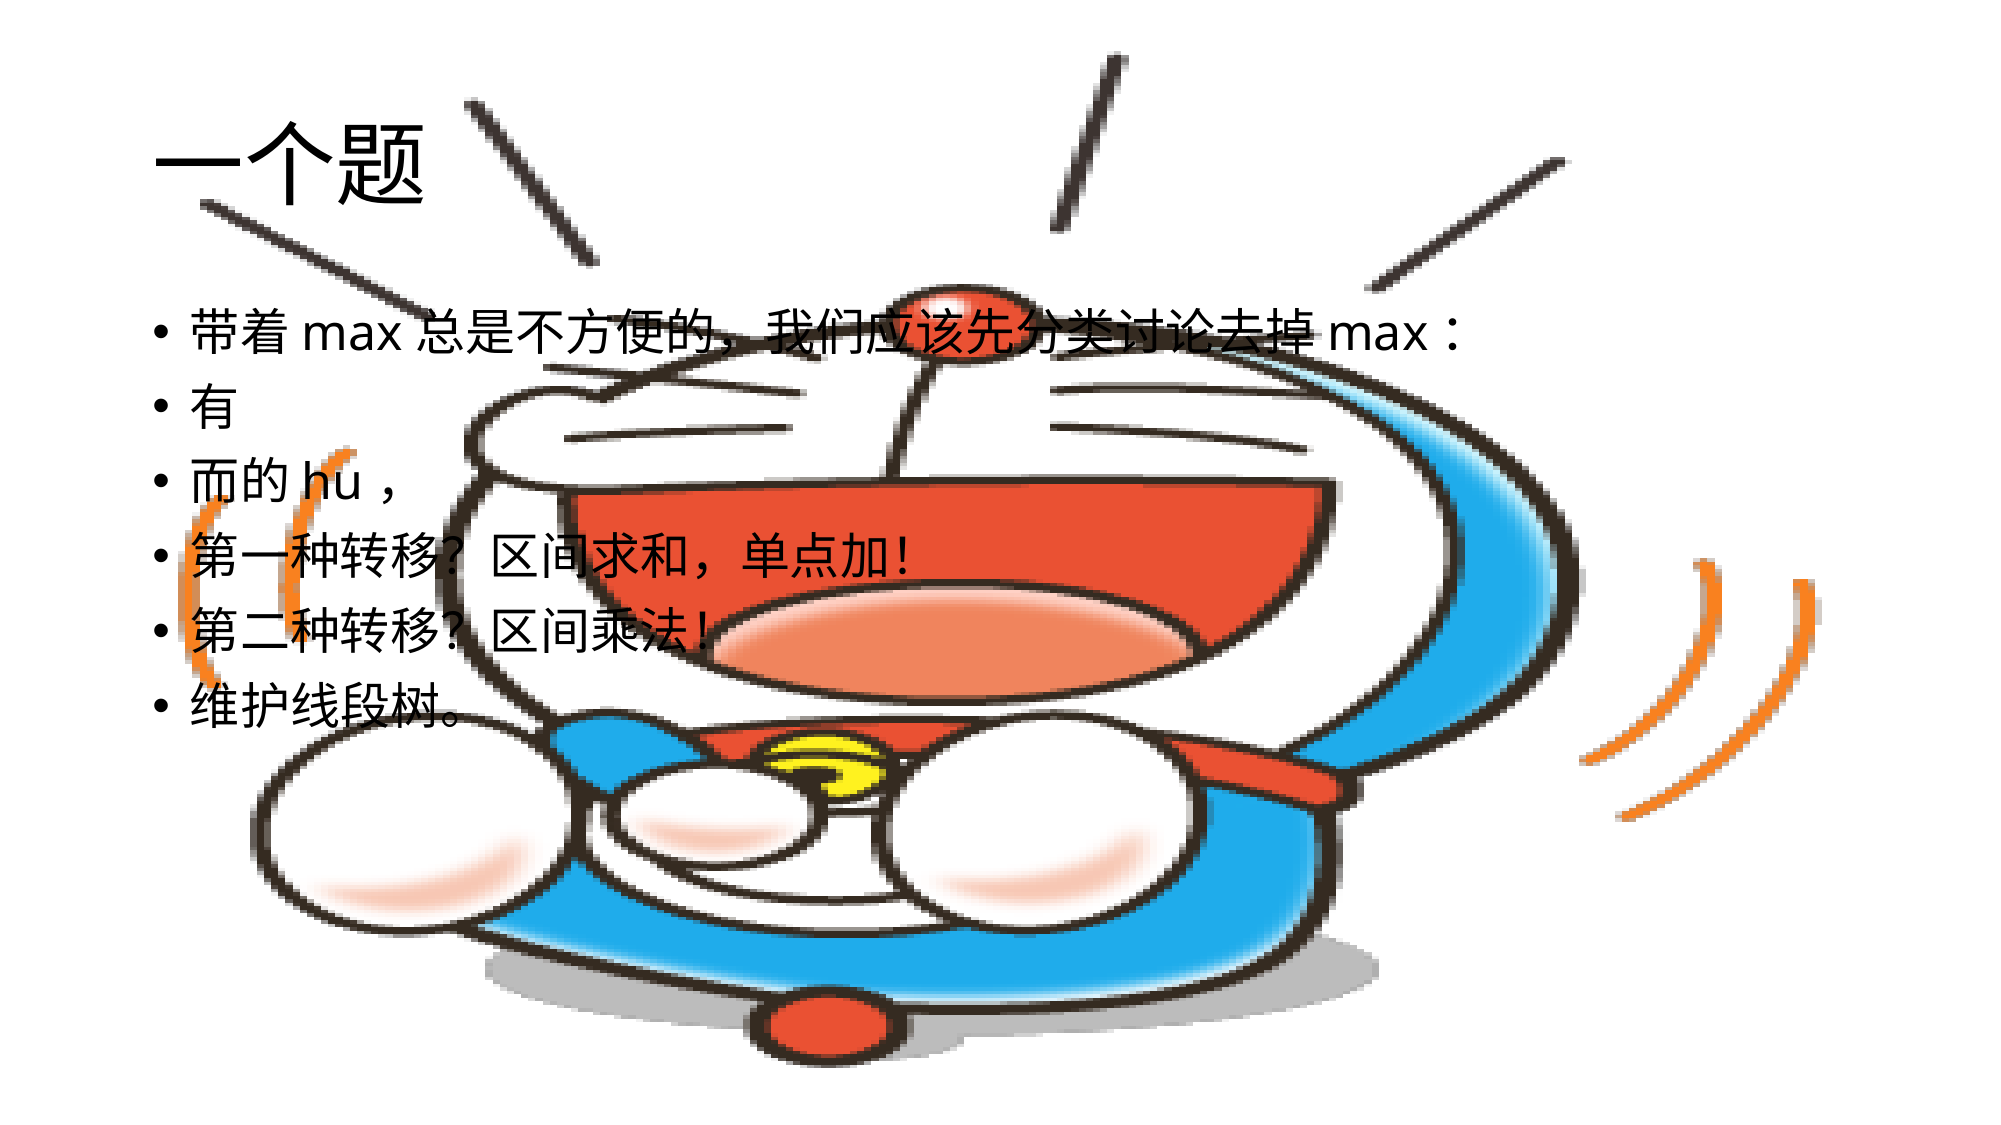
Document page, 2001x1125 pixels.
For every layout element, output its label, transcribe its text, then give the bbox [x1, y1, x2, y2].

title 一个题 [137, 59, 1863, 278]
